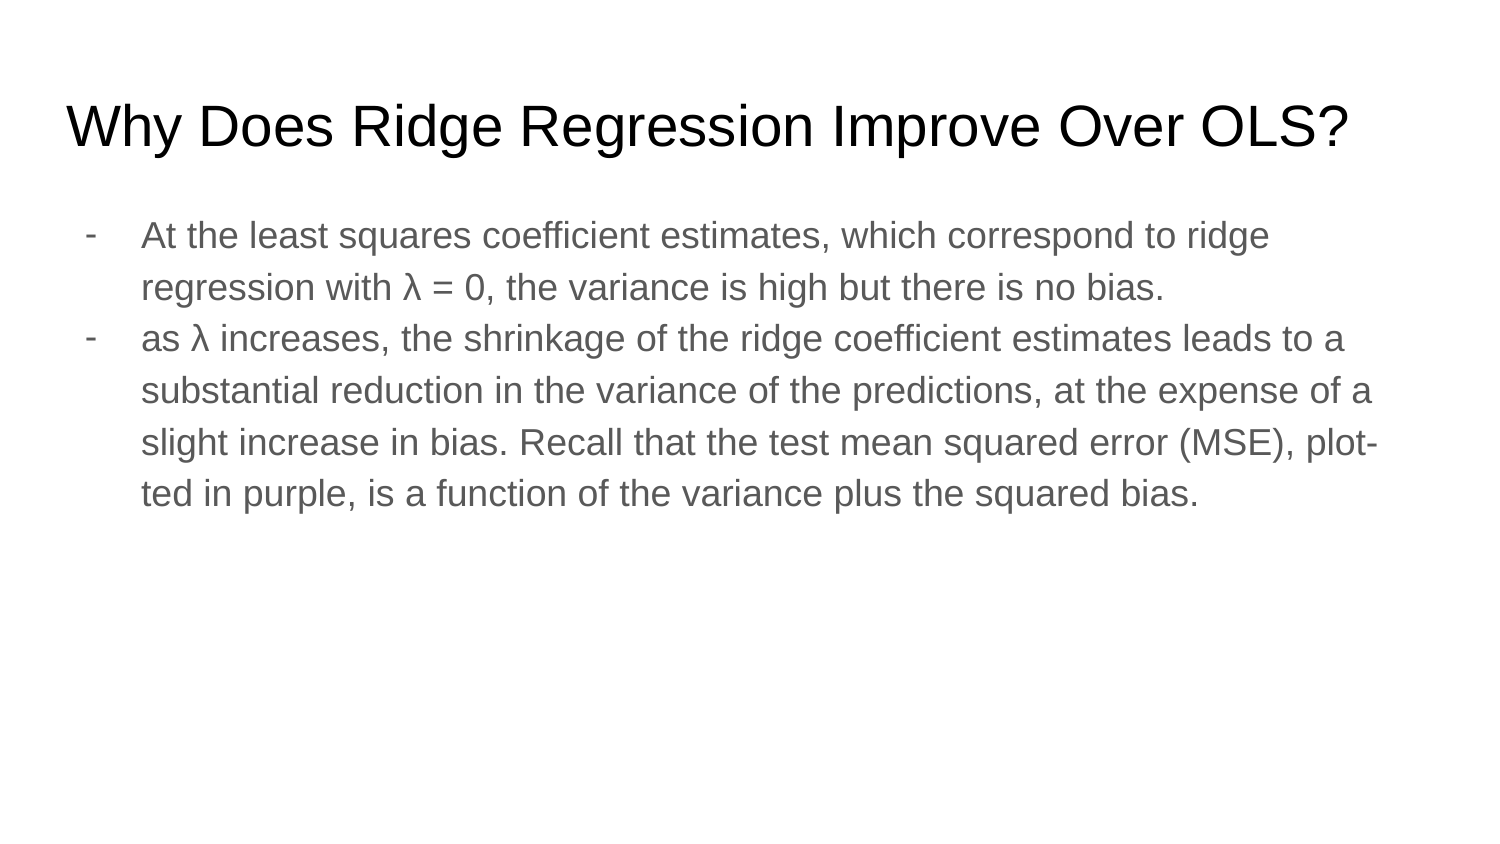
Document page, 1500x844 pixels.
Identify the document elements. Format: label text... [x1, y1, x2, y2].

title Why Does Ridge Regression Improve Over OLS? [51, 72, 1449, 167]
list At the least squares coefficient estimates, which correspond to ridge regression with λ = 0, the variance is high but there is no bias. as λ increases, the shrinkage of the ridge coefficient estimates leads to a substantial reduction in the variance of the predictions, at the expense of a slight increase in bias. Recall that the test mean squared error (MSE), plot- ted in purple, is a function of the variance plus the squared bias. [51, 189, 1449, 750]
